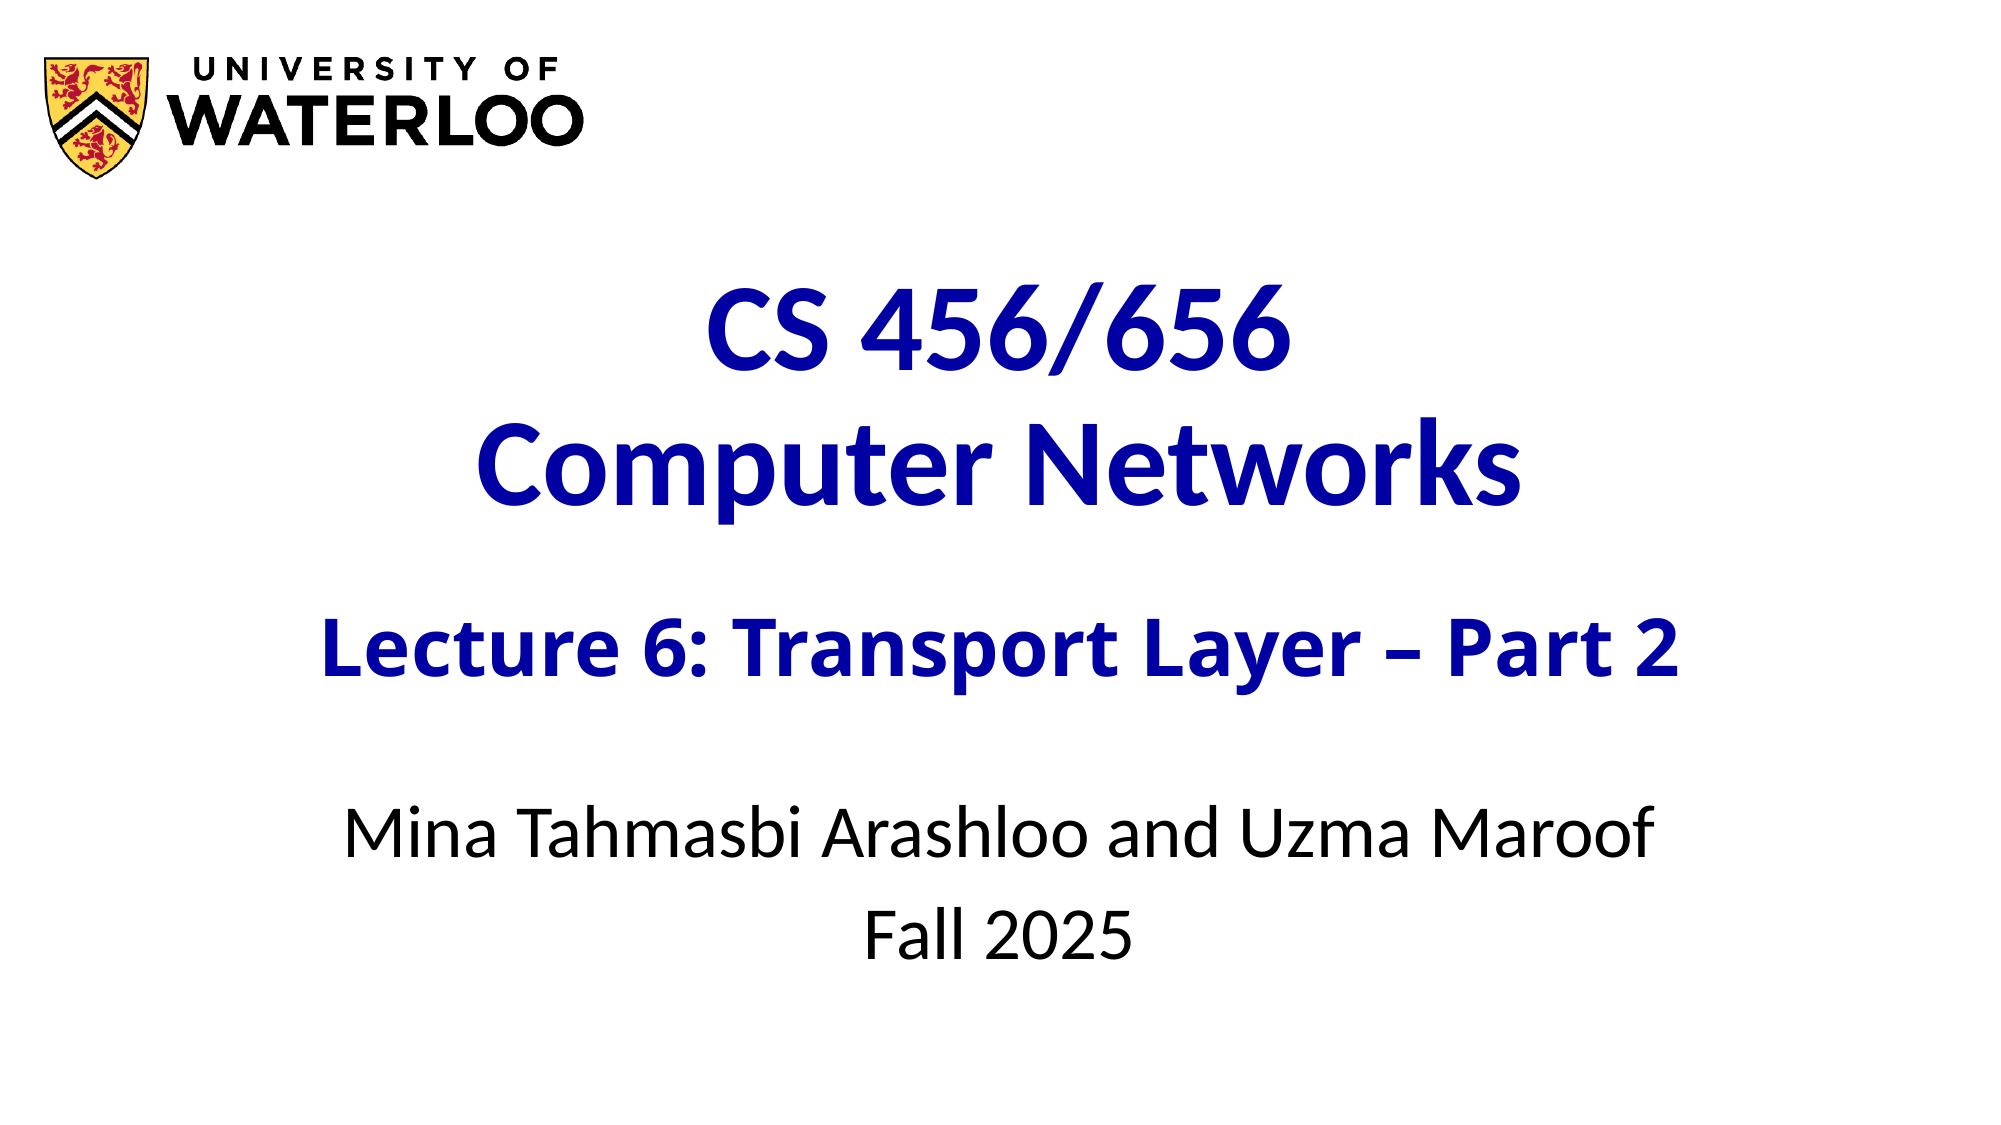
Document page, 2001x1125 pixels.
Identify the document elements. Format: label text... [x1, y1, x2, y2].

title CS 456/656 Computer Networks [249, 227, 1750, 541]
subtitle Mina Tahmasbi Arashloo and Uzma Maroof Fall 2025 [249, 785, 1750, 1057]
picture [0, 0, 687, 270]
text_box Lecture 6: Transport Layer – Part 2 [249, 545, 1750, 701]
